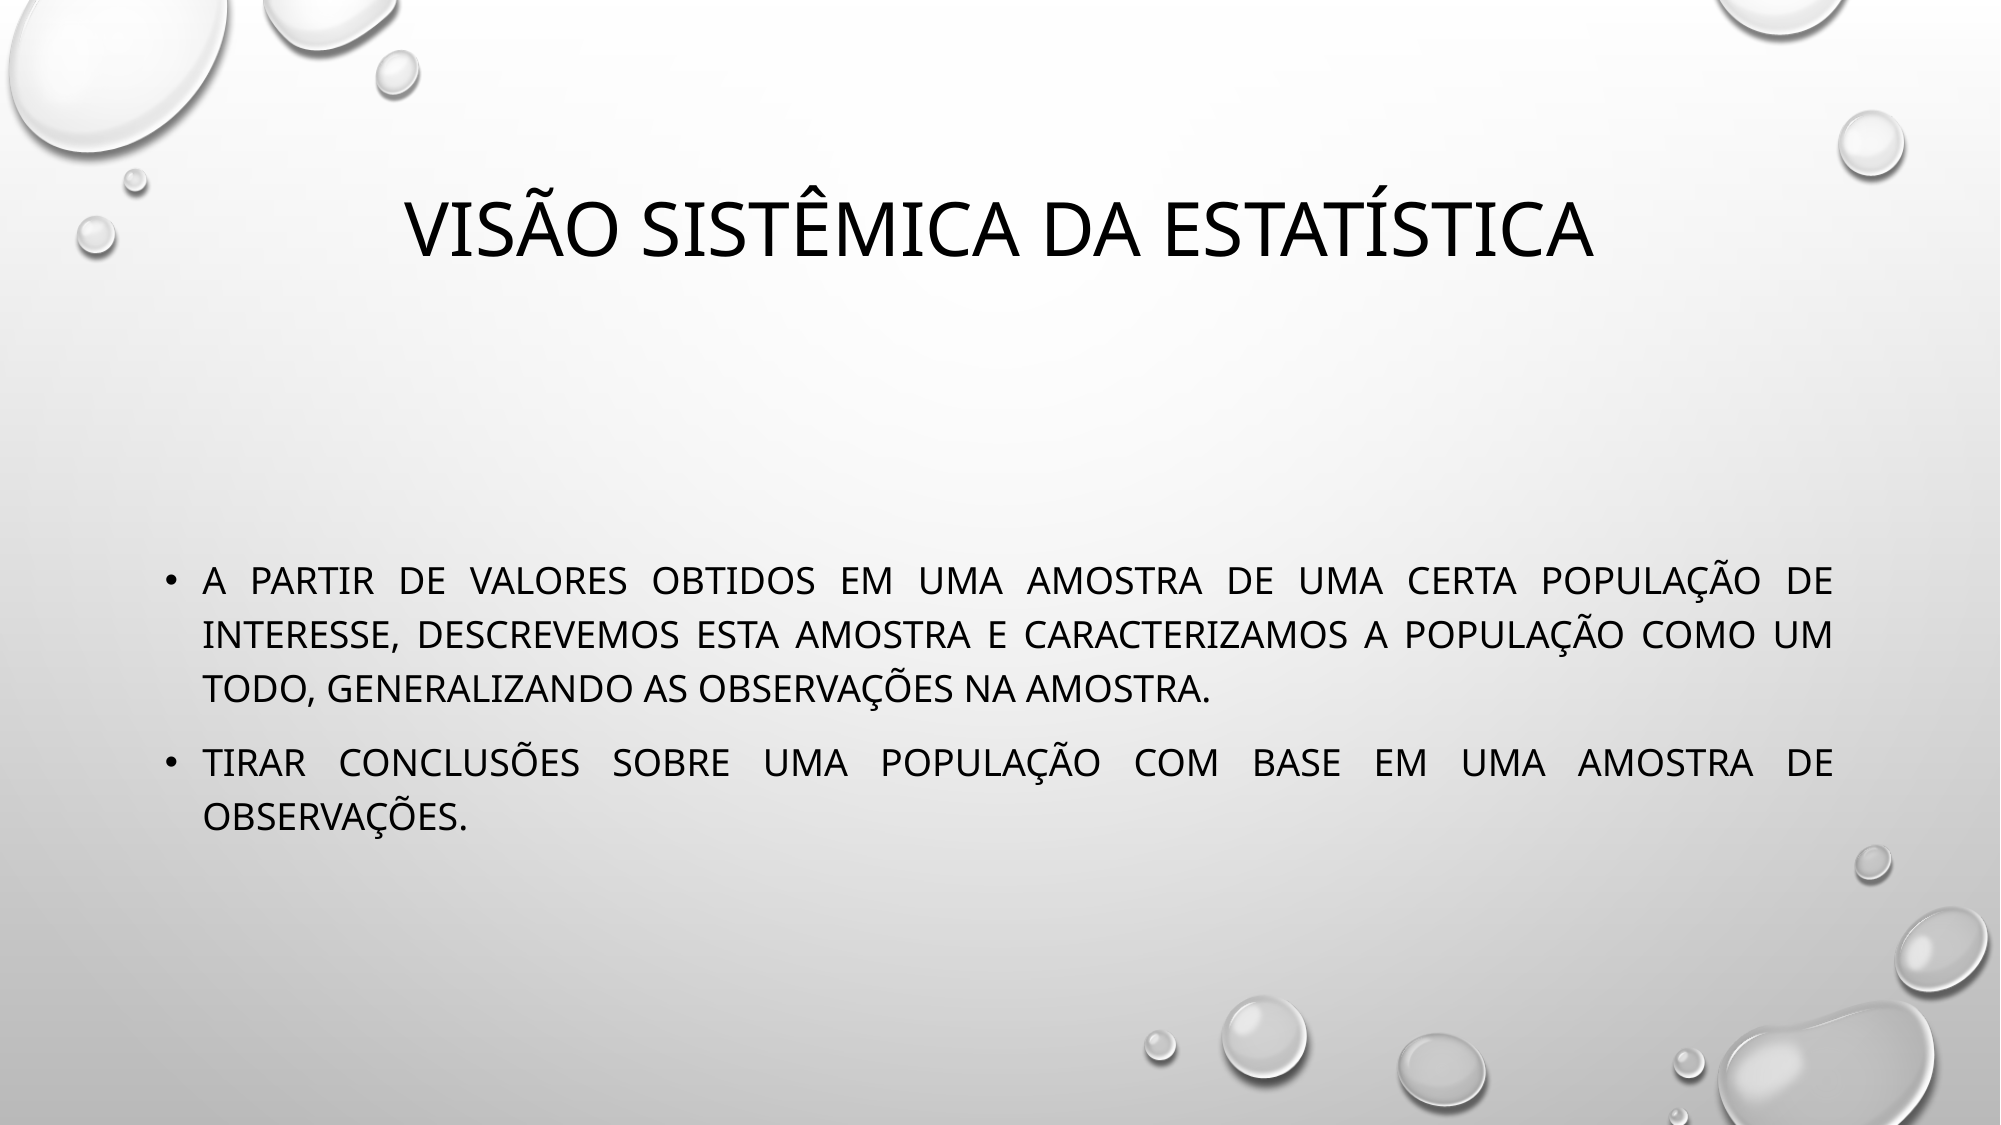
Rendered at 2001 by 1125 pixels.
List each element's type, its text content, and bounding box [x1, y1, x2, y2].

title Visão Sistêmica da Estatística [149, 101, 1851, 364]
picture [0, 0, 2000, 1125]
list A partir de valores obtidos em uma amostra de uma certa população de interesse, descrevemos esta amostra e caracterizamos a população como um todo, generalizando as observações na amostra. Tirar conclusões sobre uma população com base em uma amostra de observações. [149, 388, 1850, 950]
